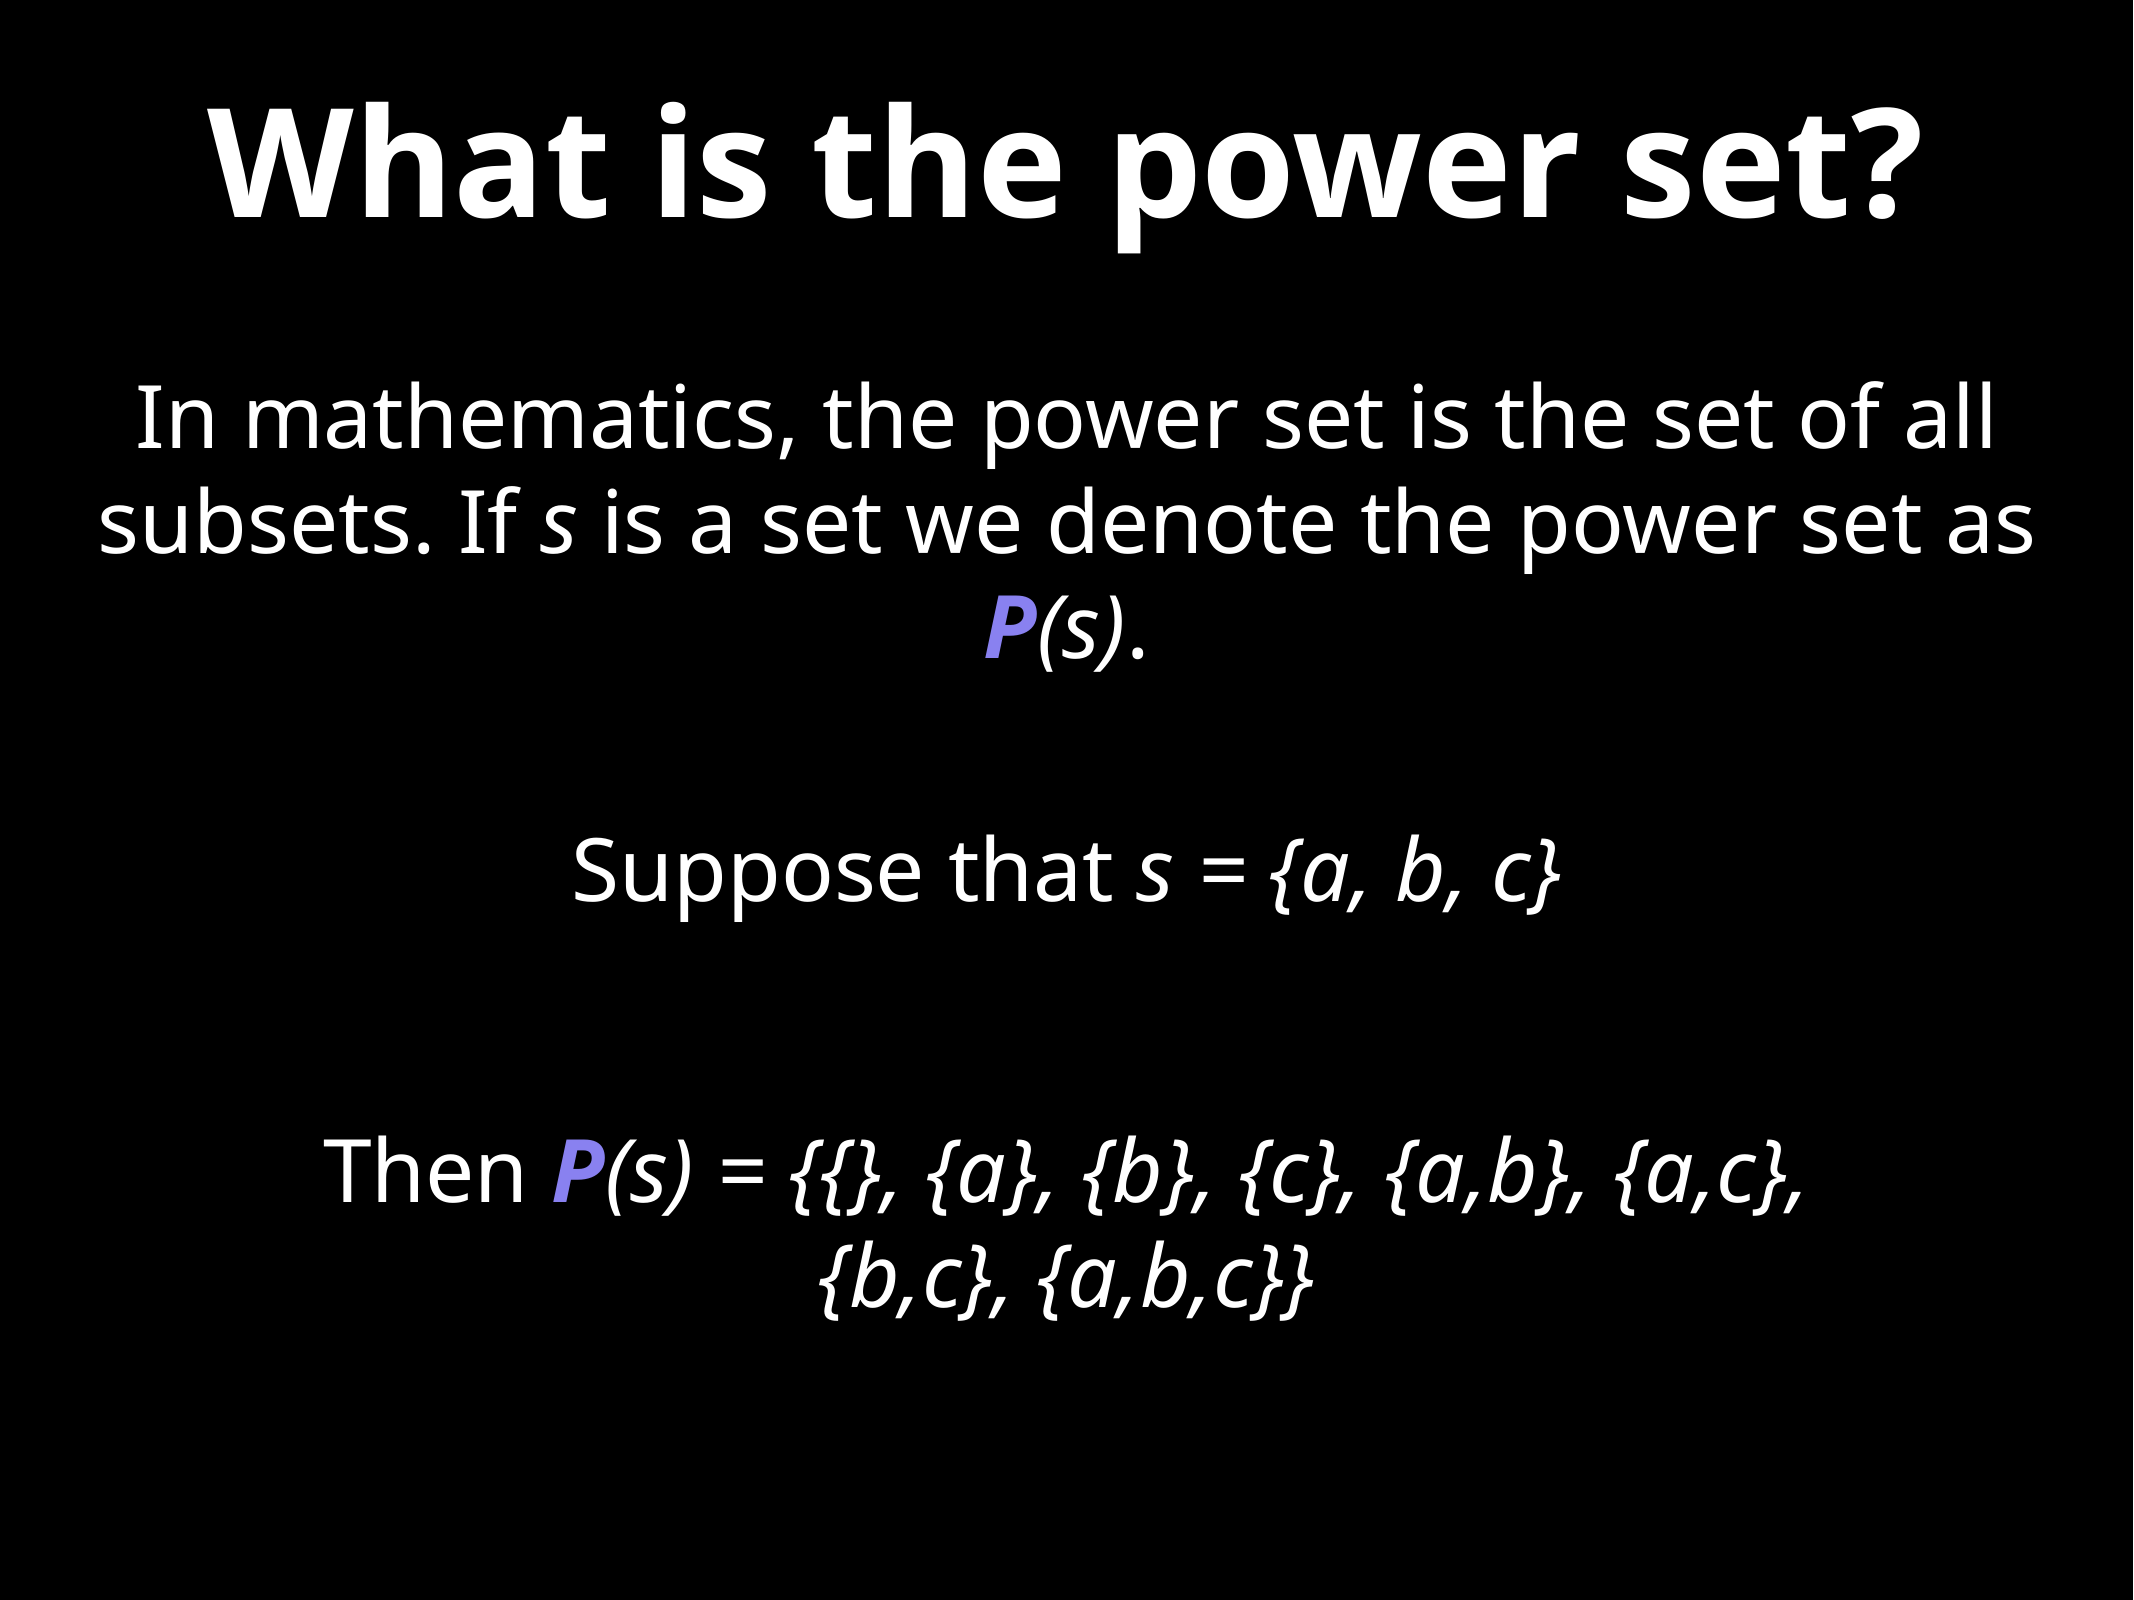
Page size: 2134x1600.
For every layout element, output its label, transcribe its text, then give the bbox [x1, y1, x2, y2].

text_box In mathematics, the power set is the set of all subsets. If s is a set we denote the power set as P(s). [62, 277, 2071, 759]
text_box Suppose that s = {a, b, c} [349, 769, 1784, 963]
text_box Then P(s) = {{}, {a}, {b}, {c}, {a,b}, {a,c}, {b,c}, {a,b,c}} [217, 1106, 1916, 1334]
title What is the power set? [53, 35, 2080, 278]
